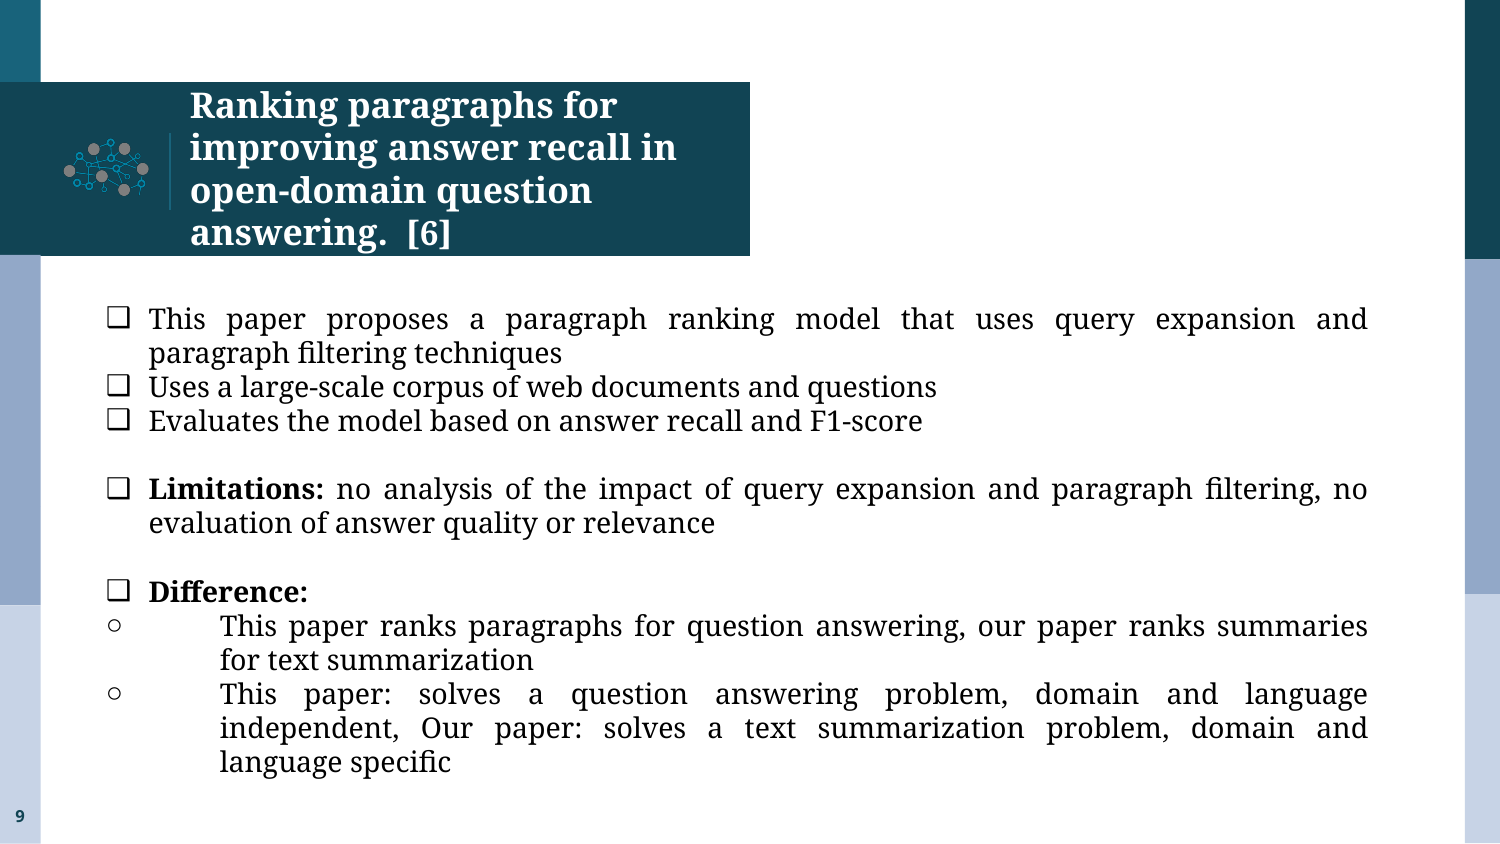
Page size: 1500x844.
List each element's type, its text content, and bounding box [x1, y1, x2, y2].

picture [62, 138, 151, 198]
title Ranking paragraphs for improving answer recall in open-domain question answering. [6] [174, 83, 752, 253]
text_box [1464, 0, 1500, 259]
text_box [1464, 594, 1500, 844]
text_box This paper proposes a paragraph ranking model that uses query expansion and paragraph filtering techniques Uses a large-scale corpus of web documents and questions Evaluates the model based on answer recall and F1-score Limitations: no analysis of the impact of query expansion and paragraph filtering, no evaluation of answer quality or relevance Difference: This paper ranks paragraphs for question answering, our paper ranks summaries for text summarization This paper: solves a question answering problem, domain and language independent, Our paper: solves a text summarization problem, domain and language specific [90, 293, 1385, 811]
text_box [1464, 259, 1500, 594]
slide_number 9 [0, 790, 49, 844]
picture [100, 162, 114, 166]
